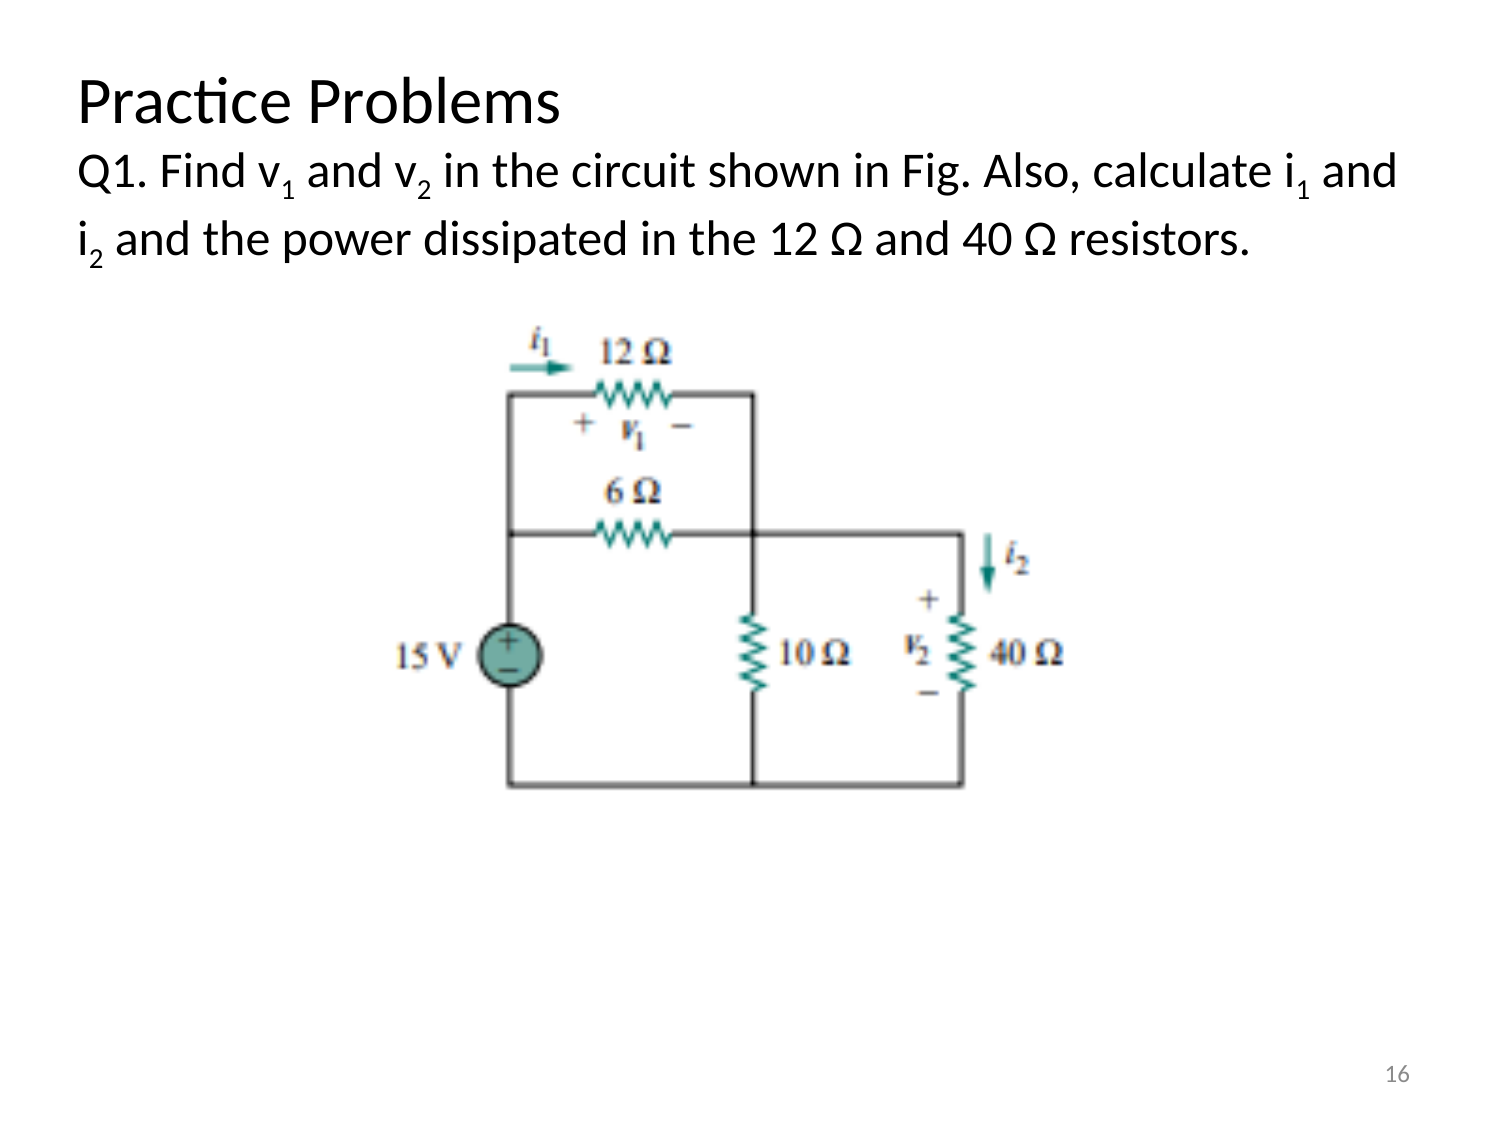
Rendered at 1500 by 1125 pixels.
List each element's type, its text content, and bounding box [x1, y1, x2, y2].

picture [312, 318, 1126, 822]
slide_number 16 [1074, 1042, 1425, 1103]
text_box Practice Problems Q1. Find v1 and v2 in the circuit shown in Fig. Also, calculate i1 and i2 and the power dissipated in the 12 Ω and 40 Ω resistors. [62, 49, 1425, 282]
